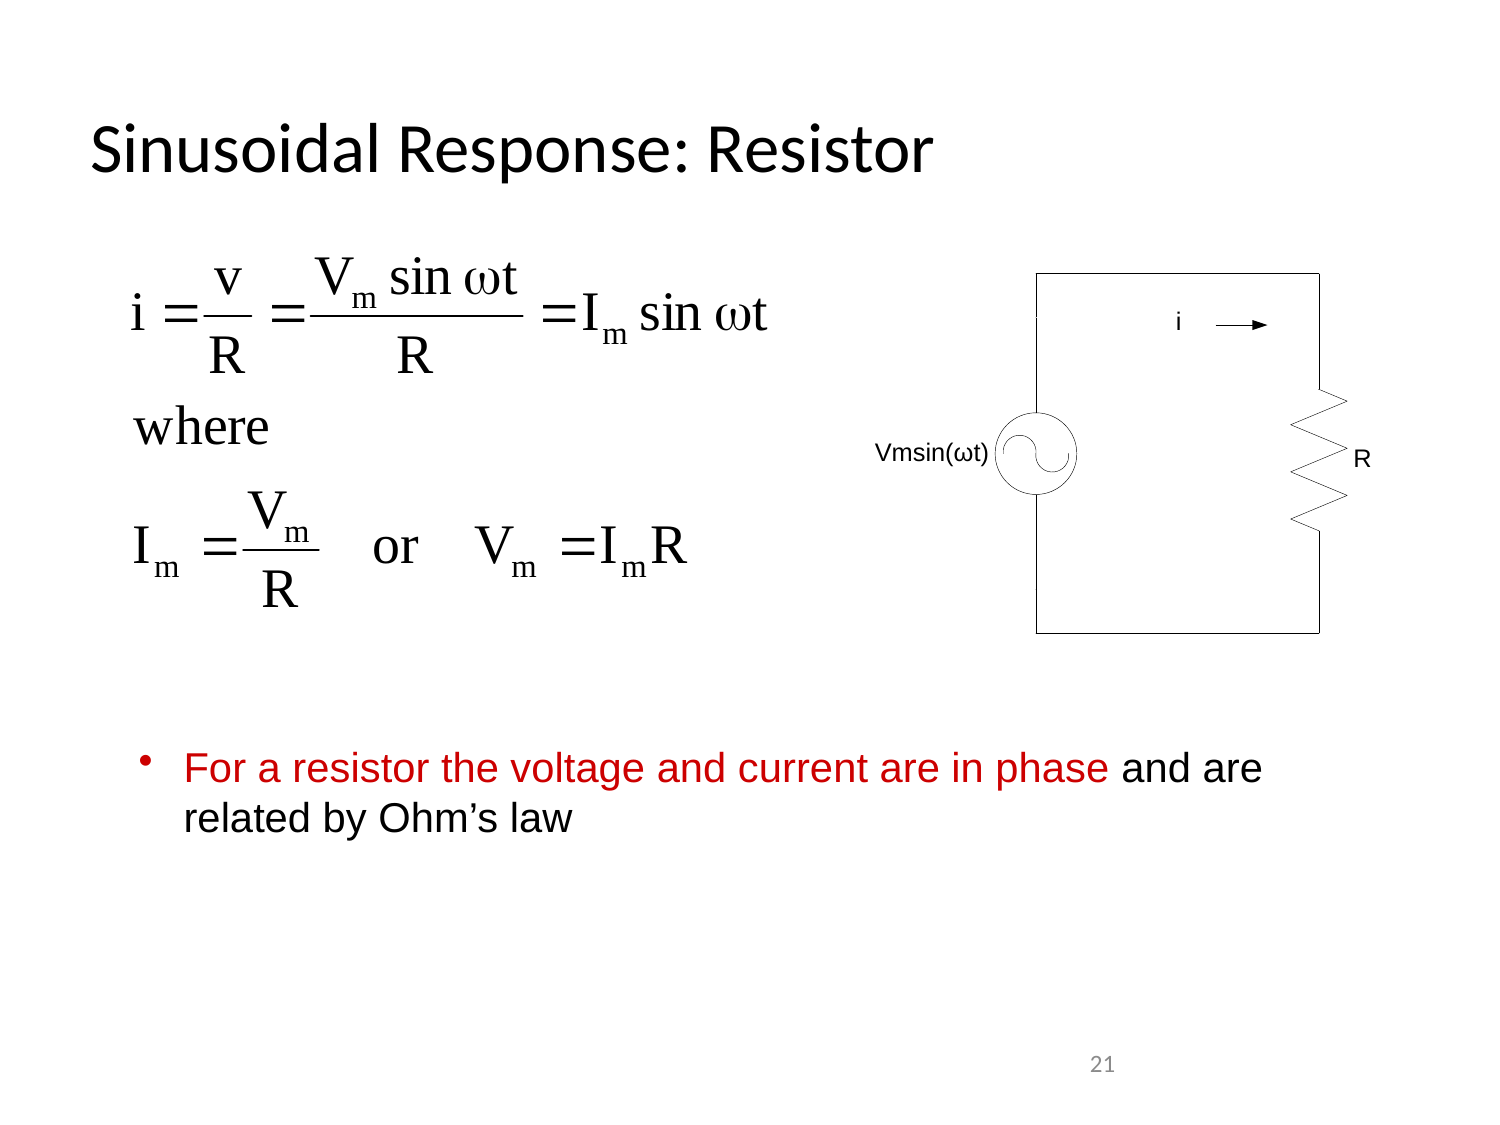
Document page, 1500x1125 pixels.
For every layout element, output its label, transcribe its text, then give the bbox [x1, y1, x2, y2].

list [123, 241, 782, 788]
text_box For a resistor the voltage and current are in phase and are related by Ohm’s law [123, 733, 1374, 849]
slide_number 21 [1074, 1025, 1425, 1100]
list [872, 271, 1374, 637]
title Sinusoidal Response: Resistor [74, 81, 1313, 207]
